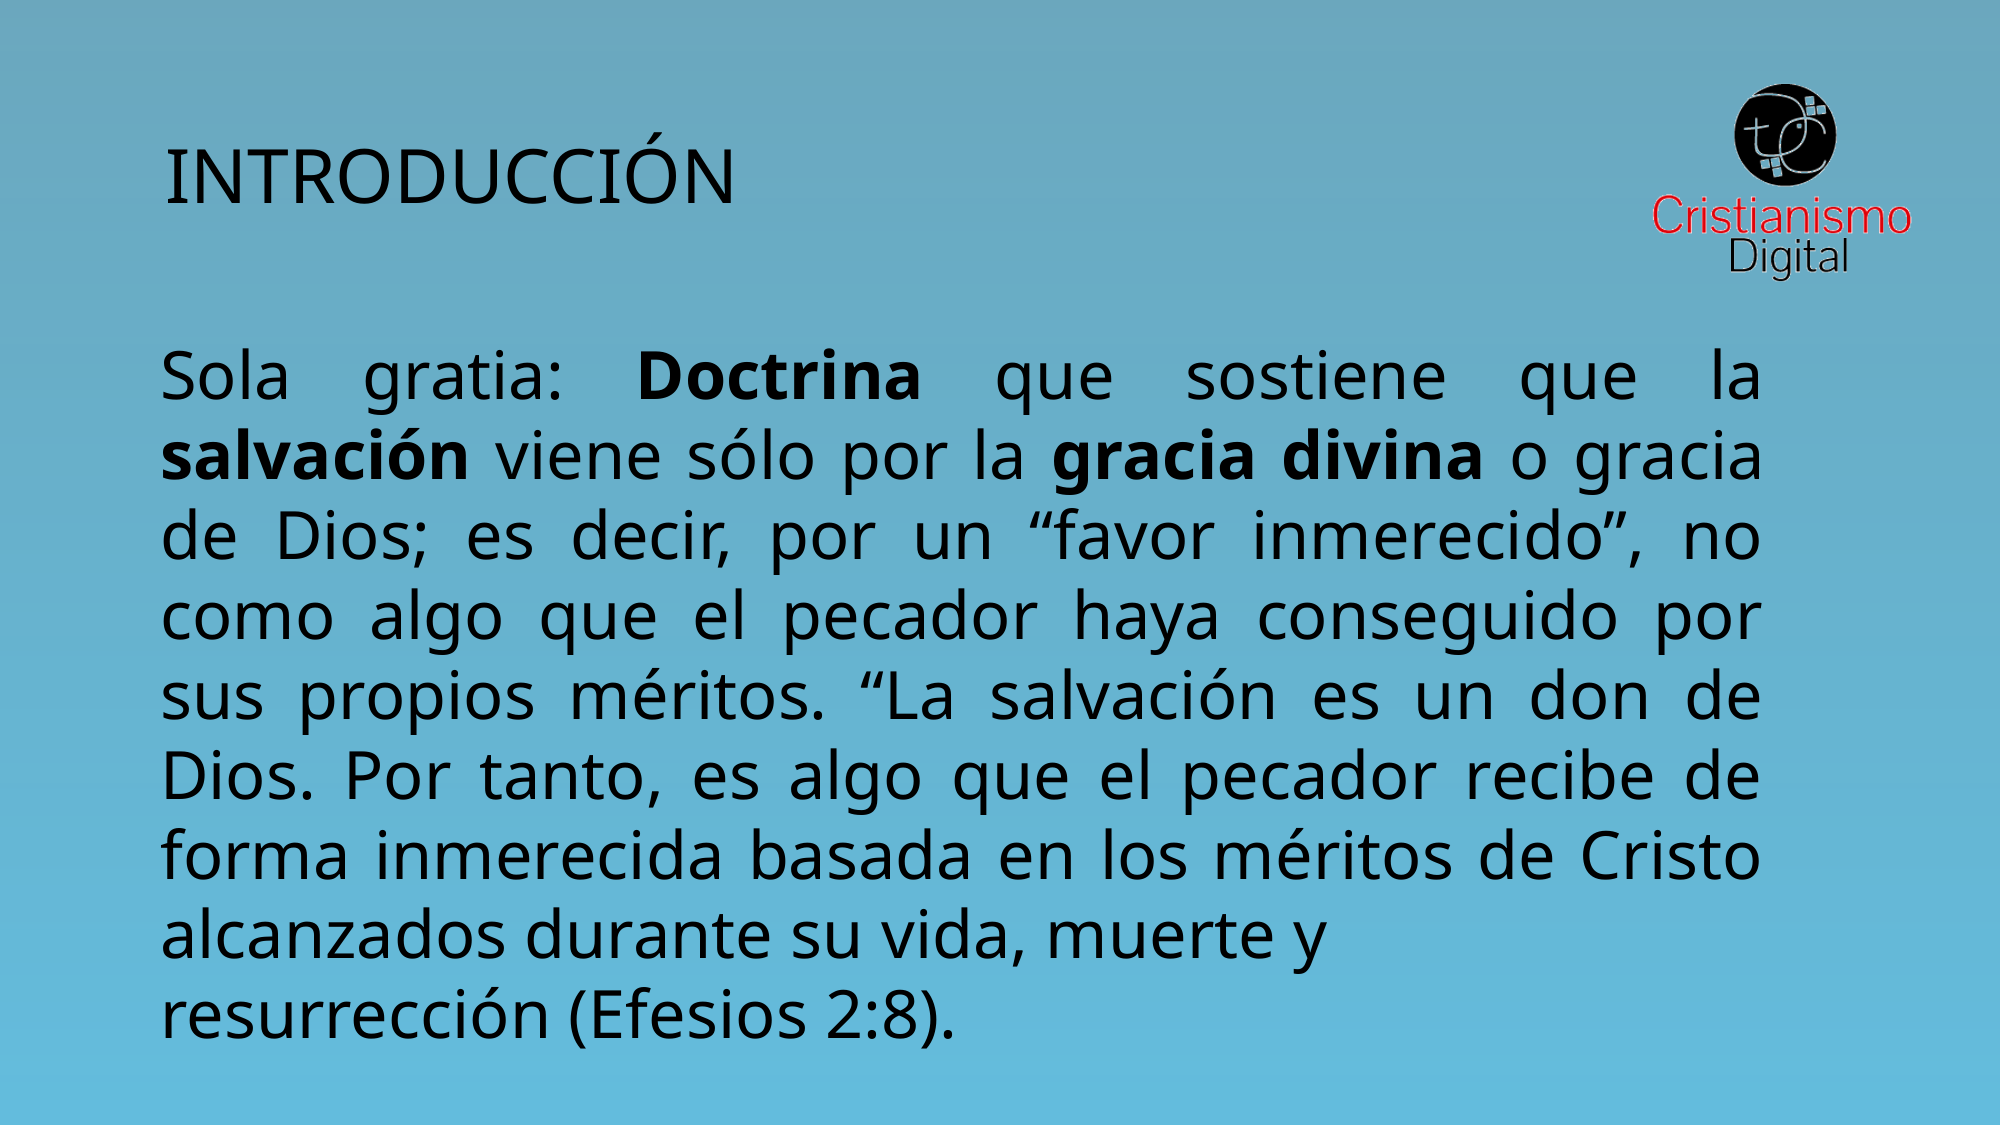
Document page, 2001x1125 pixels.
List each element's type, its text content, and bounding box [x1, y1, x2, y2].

text_box Sola gratia: Doctrina que sostiene que la salvación viene sólo por la gracia divina o gracia de Dios; es decir, por un “favor inmerecido”, no como algo que el pecador haya conseguido por sus propios méritos. “La salvación es un don de Dios. Por tanto, es algo que el pecador recibe de forma inmerecida basada en los méritos de Cristo alcanzados durante su vida, muerte y resurrección (Efesios 2:8). [145, 325, 1780, 1060]
text_box [0, 0, 2000, 1125]
picture [1643, 55, 1917, 326]
text_box INTRODUCCIÓN [150, 120, 754, 226]
